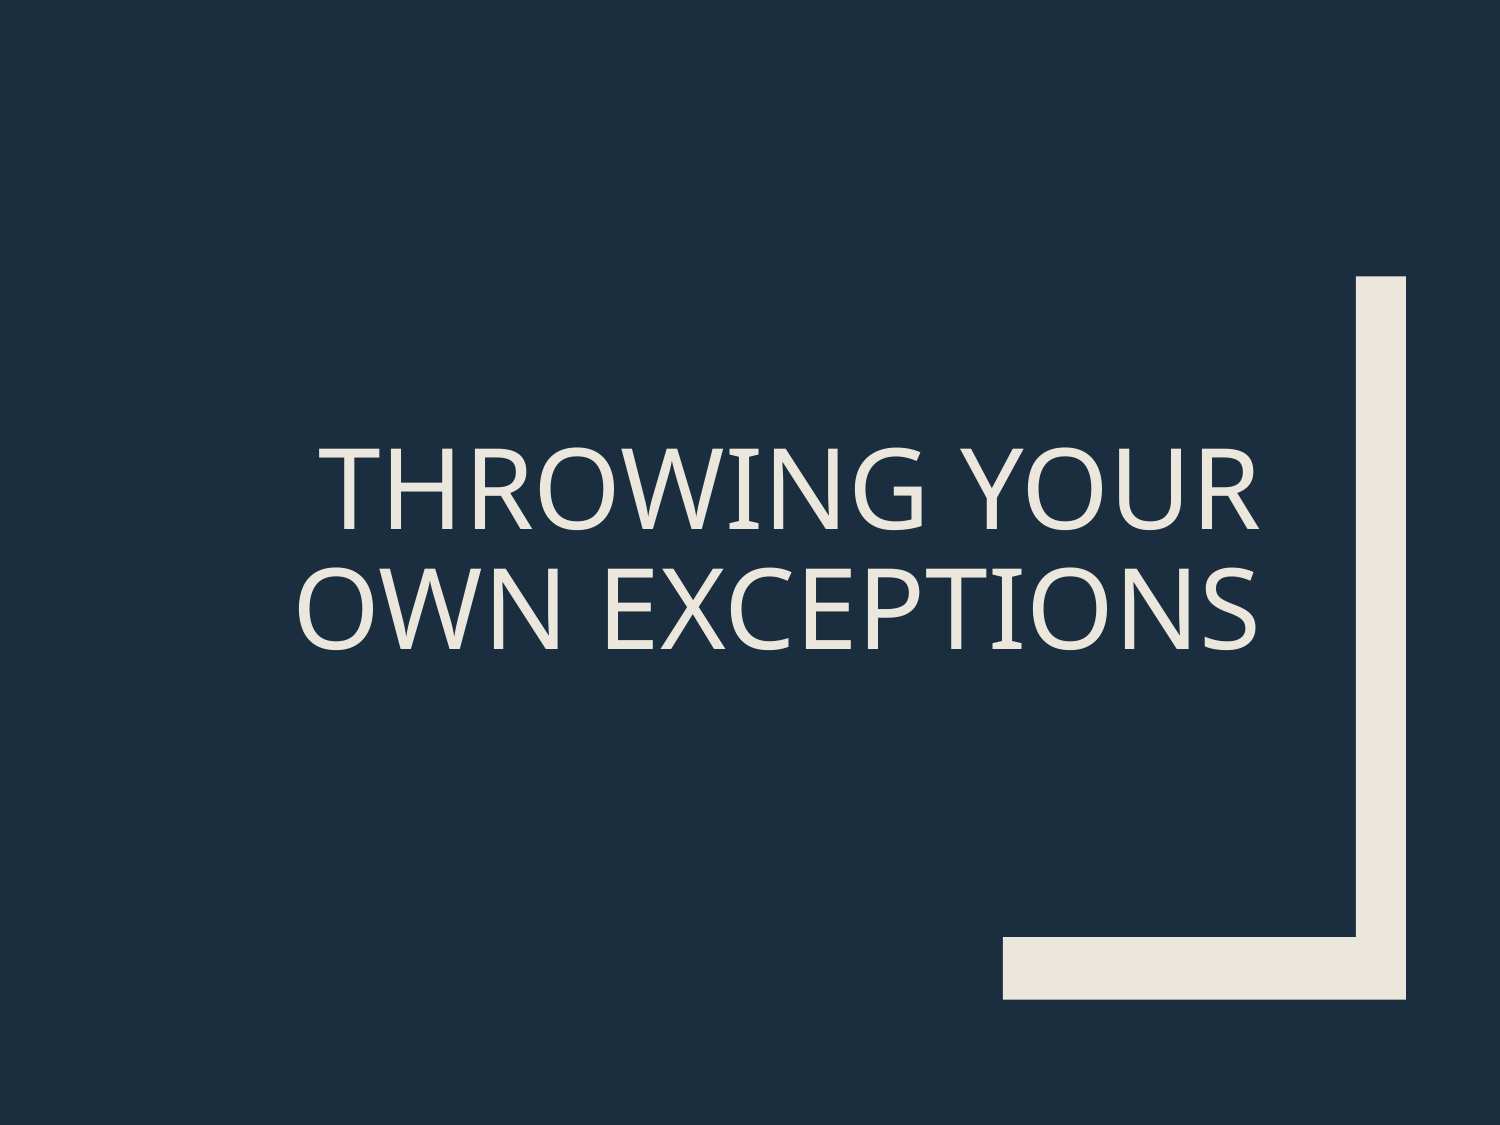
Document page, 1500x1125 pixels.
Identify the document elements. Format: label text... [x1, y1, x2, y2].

title Throwing Your Own Exceptions [94, 213, 1277, 682]
